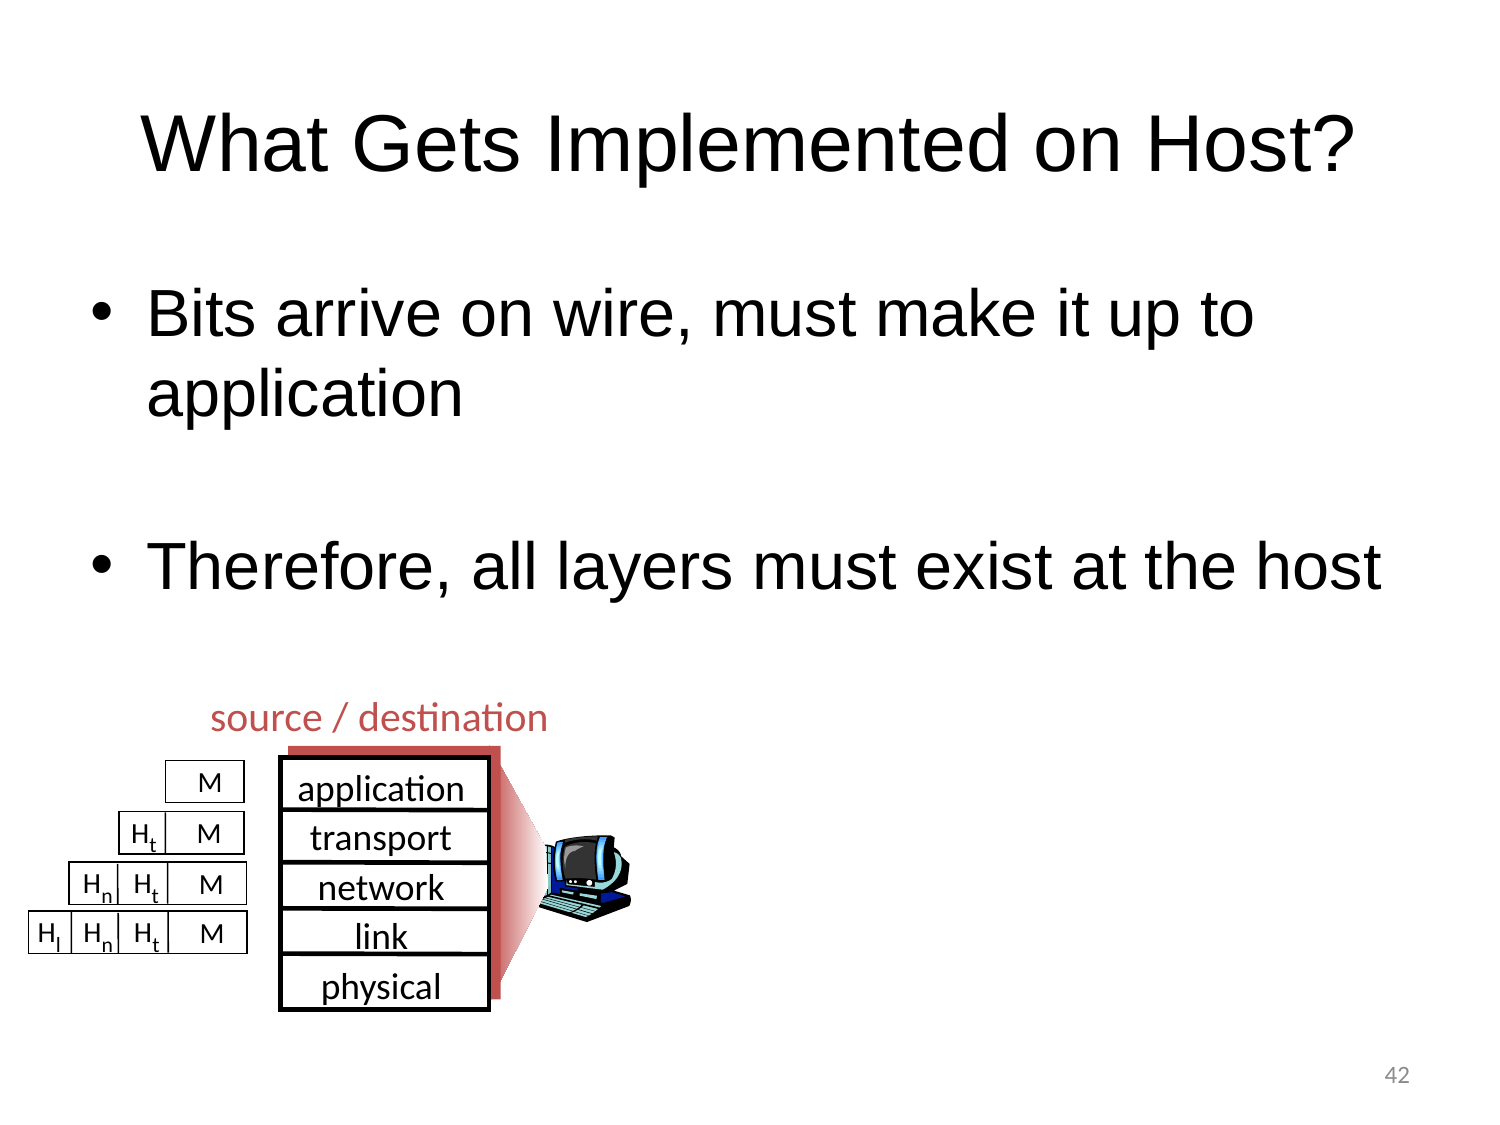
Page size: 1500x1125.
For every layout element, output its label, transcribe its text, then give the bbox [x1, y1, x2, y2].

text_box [155, 755, 265, 806]
text_box [501, 766, 538, 980]
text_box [526, 834, 633, 923]
title What Gets Implemented on Host? [75, 45, 1425, 233]
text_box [68, 857, 268, 908]
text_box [24, 906, 268, 957]
text_box 42 [1074, 1043, 1425, 1104]
text_box source / destination [195, 682, 564, 747]
text_box [288, 745, 501, 1000]
text_box application transport network link physical [273, 752, 490, 1015]
list Bits arrive on wire, must make it up to application Therefore, all layers must exist at the host [75, 262, 1425, 1005]
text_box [118, 806, 266, 858]
